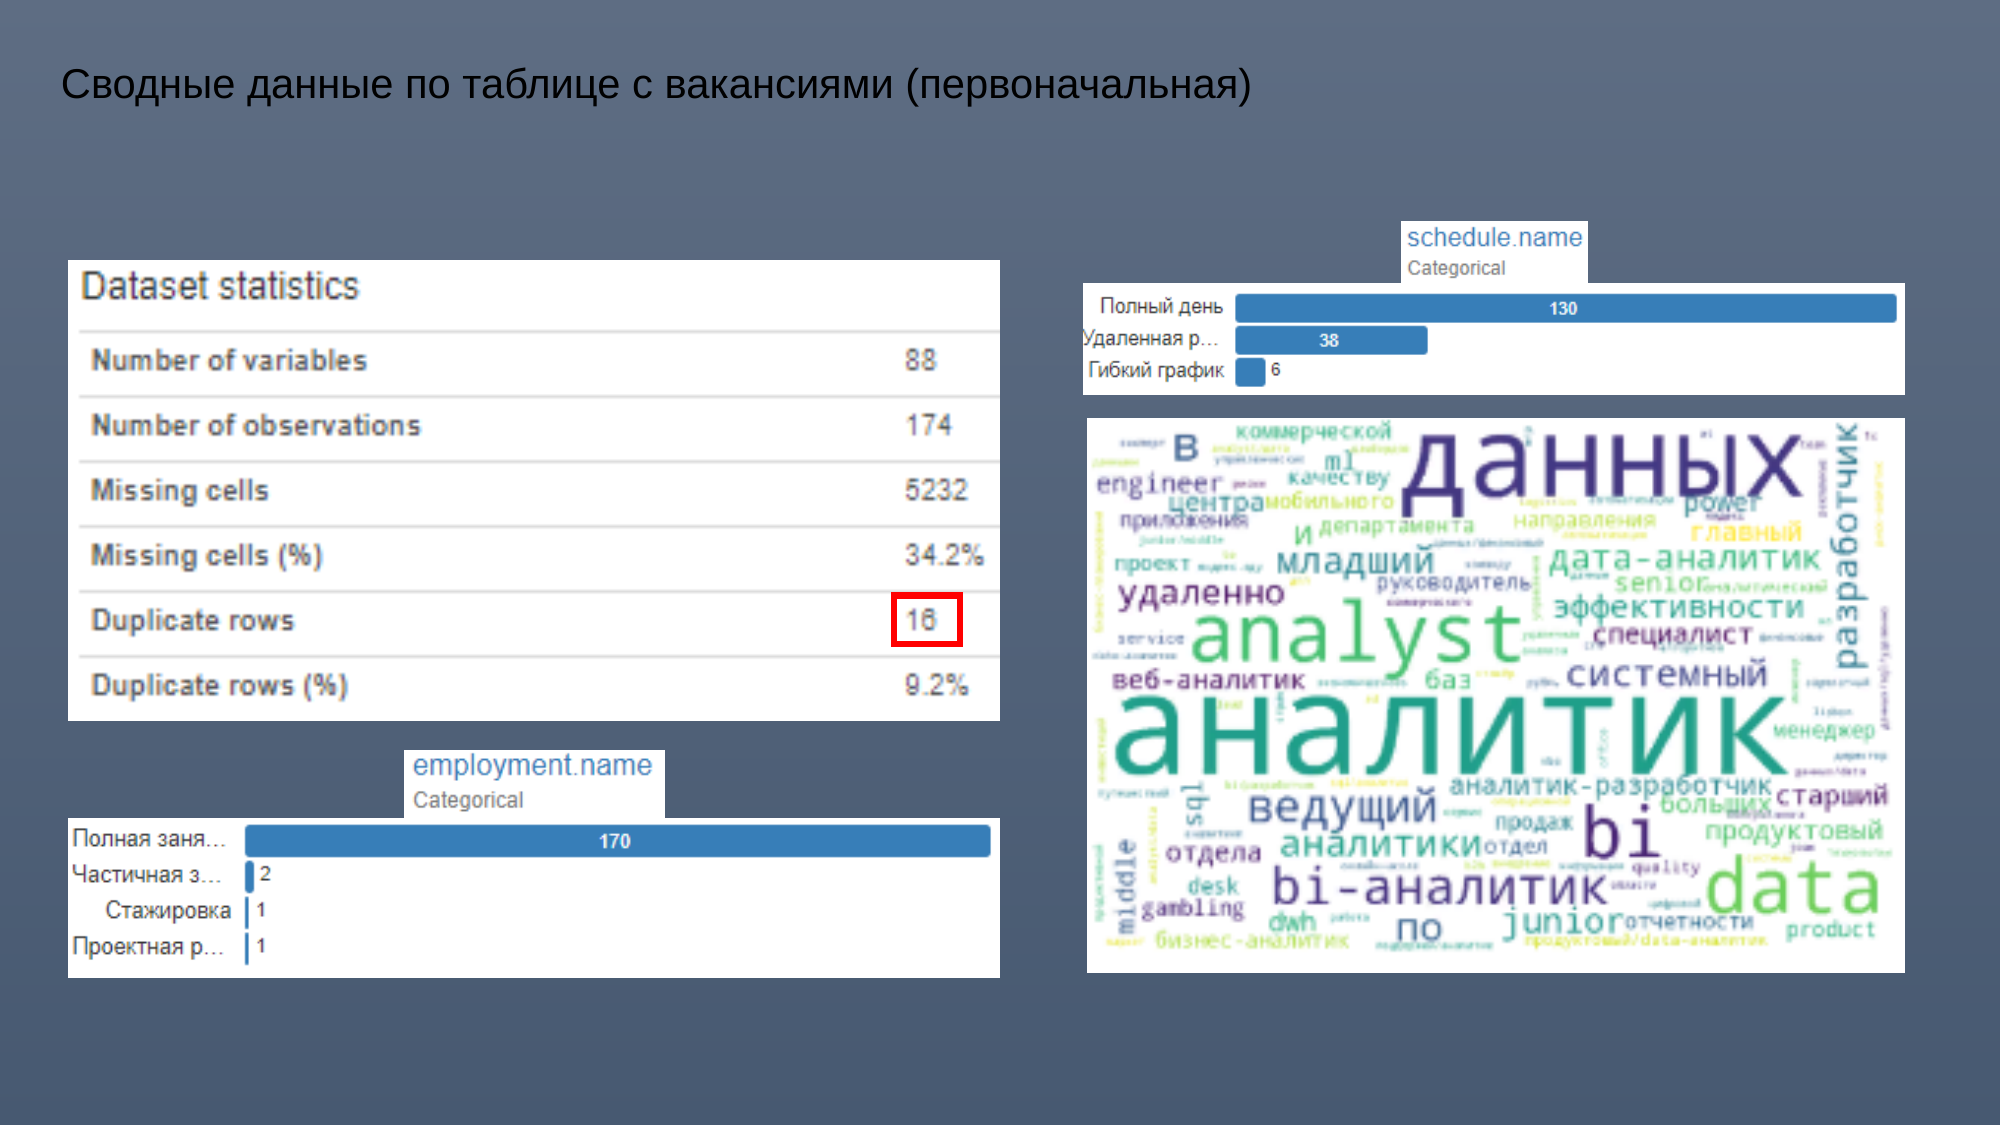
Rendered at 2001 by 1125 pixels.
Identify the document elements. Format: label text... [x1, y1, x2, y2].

text_box Сводные данные по таблице с вакансиями (первоначальная) [46, 49, 1942, 114]
picture [1087, 418, 1905, 973]
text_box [68, 750, 1000, 979]
picture [68, 260, 1000, 721]
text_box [1083, 221, 1905, 395]
